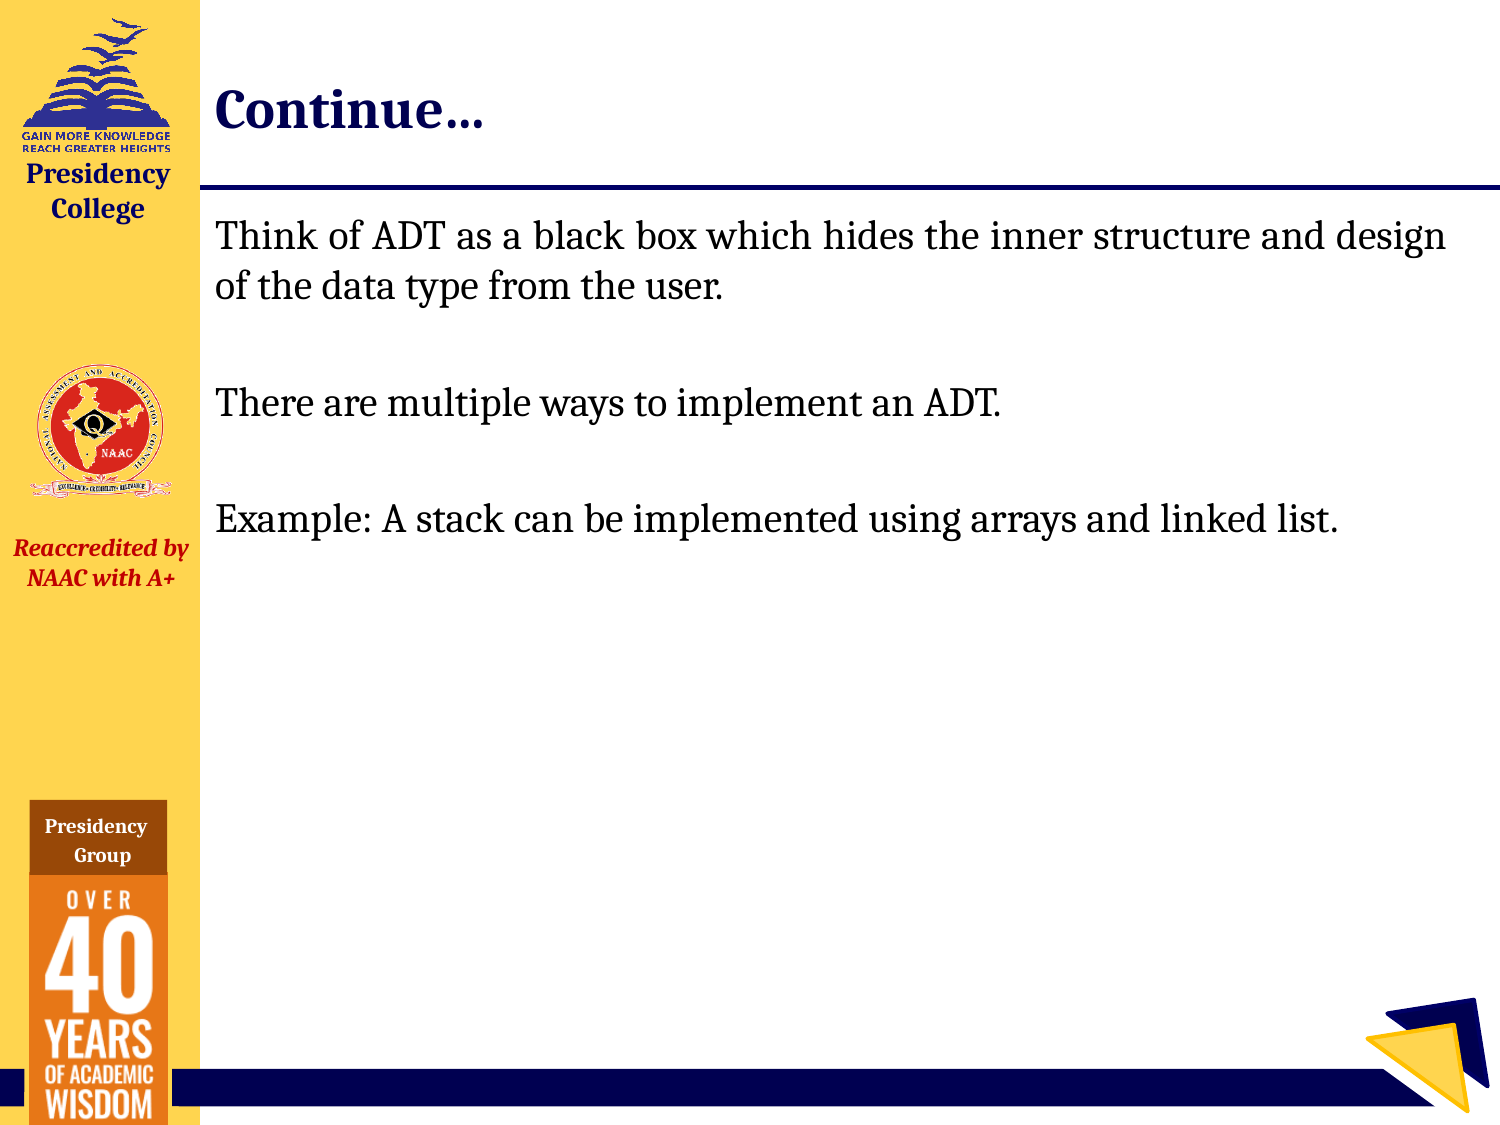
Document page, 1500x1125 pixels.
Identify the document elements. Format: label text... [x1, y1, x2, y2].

picture [29, 875, 168, 1125]
title Continue… [200, 37, 1463, 175]
picture [22, 18, 170, 152]
picture [24, 362, 179, 501]
list Think of ADT as a black box which hides the inner structure and design of the data type from the user. There are multiple ways to implement an ADT. Example: A stack can be implemented using arrays and linked list. [200, 200, 1463, 1063]
